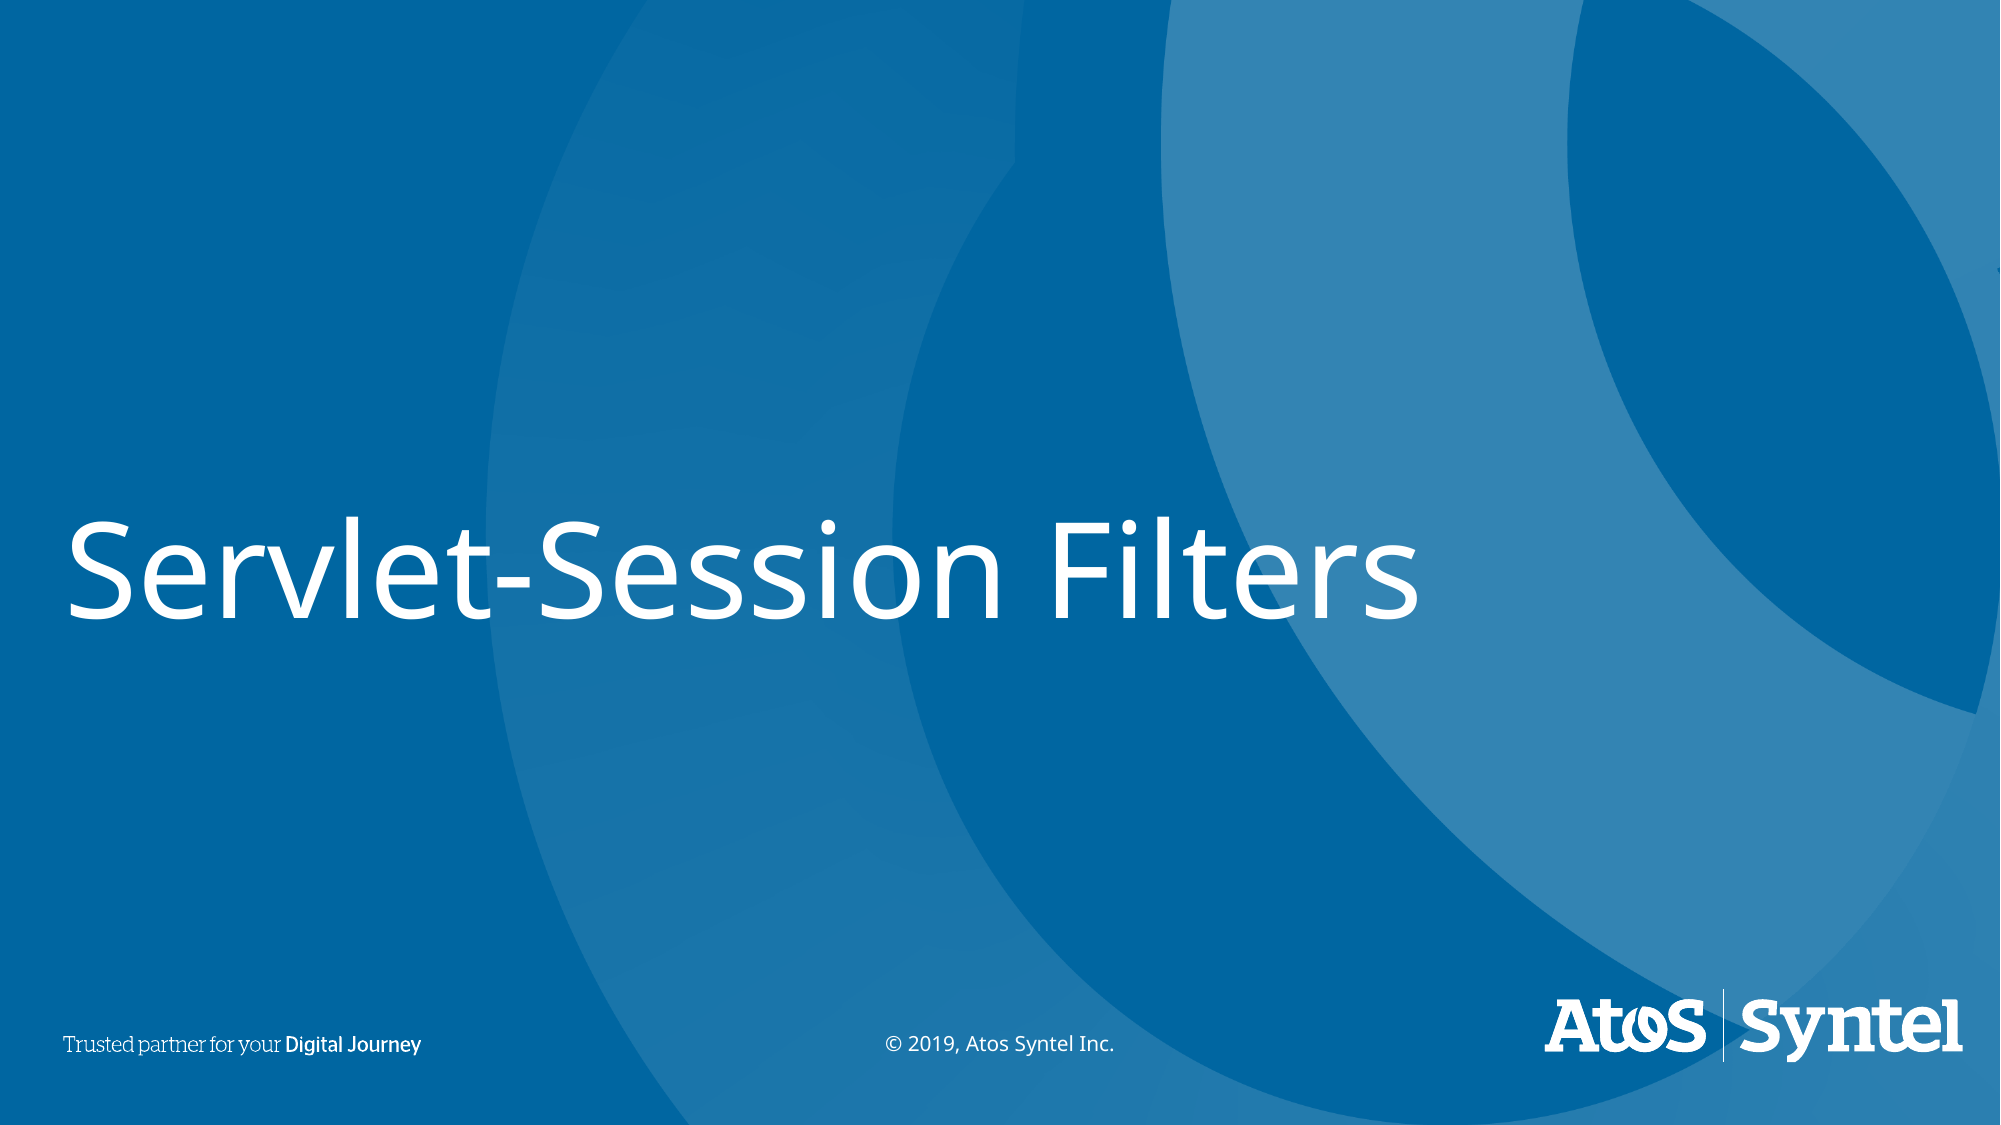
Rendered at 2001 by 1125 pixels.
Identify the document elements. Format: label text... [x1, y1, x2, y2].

picture [0, 0, 2000, 1125]
title Servlet-Session Filters [64, 483, 1963, 646]
